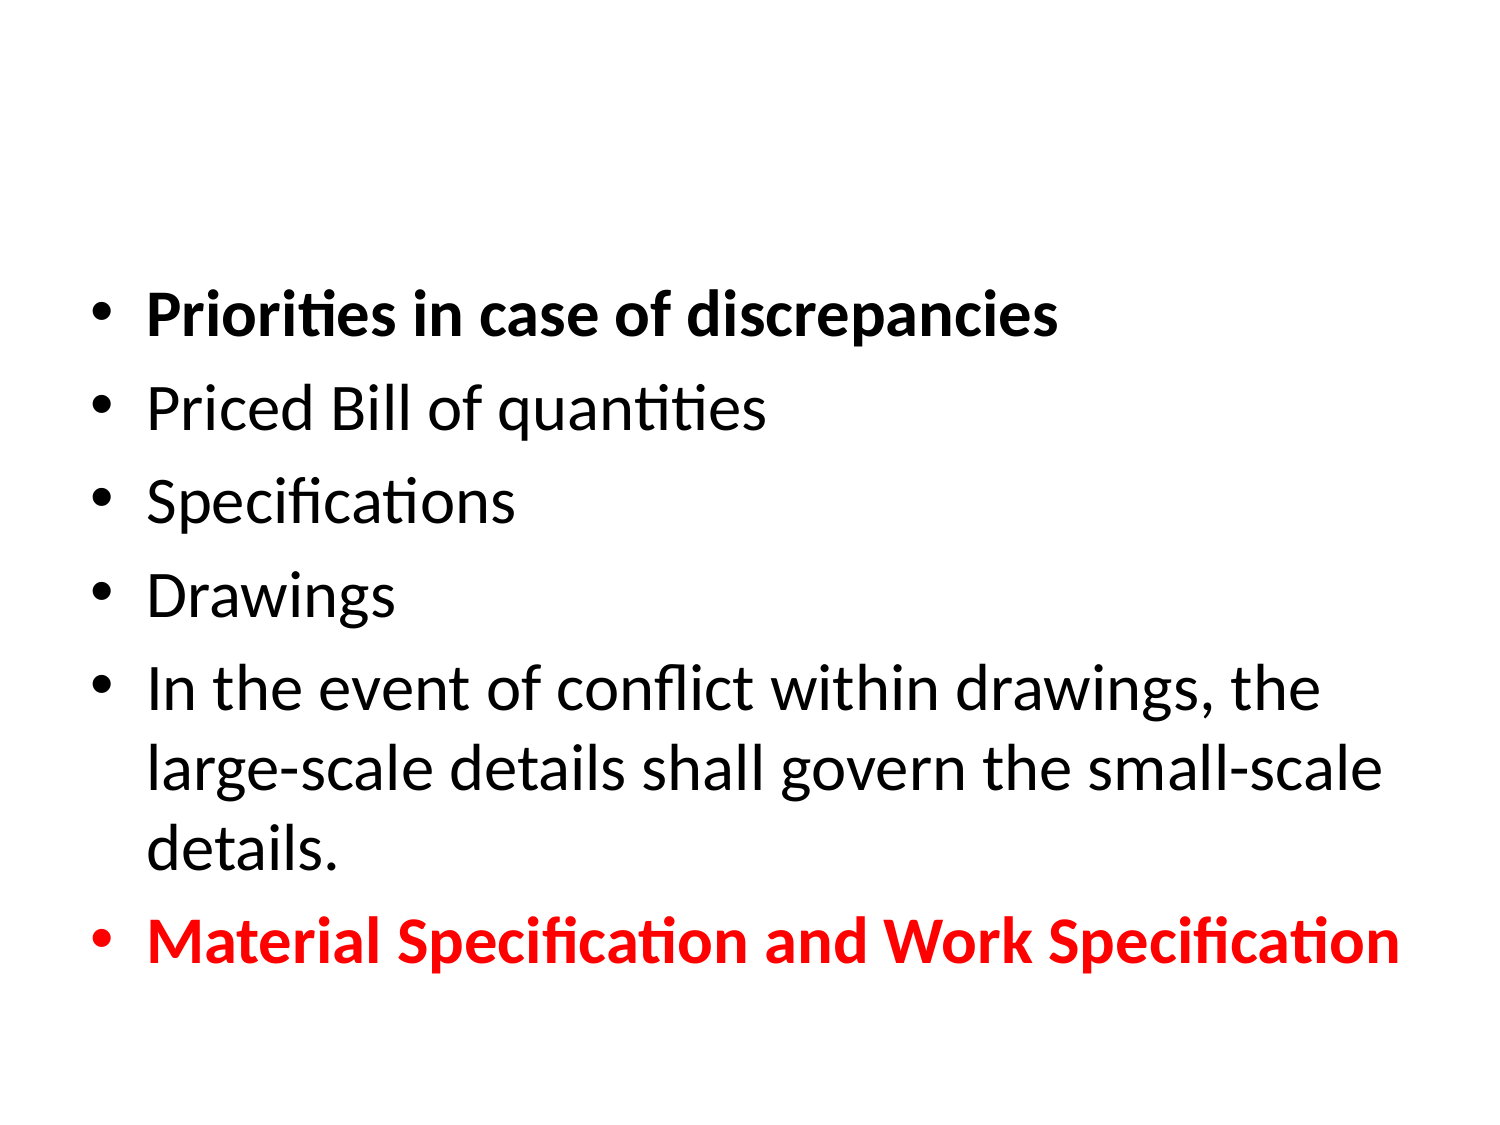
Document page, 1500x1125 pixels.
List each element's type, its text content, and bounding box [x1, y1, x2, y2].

list Priorities in case of discrepancies Priced Bill of quantities Specifications Drawings In the event of conflict within drawings, the large-scale details shall govern the small-scale details. Material Specification and Work Specification [75, 262, 1425, 1005]
